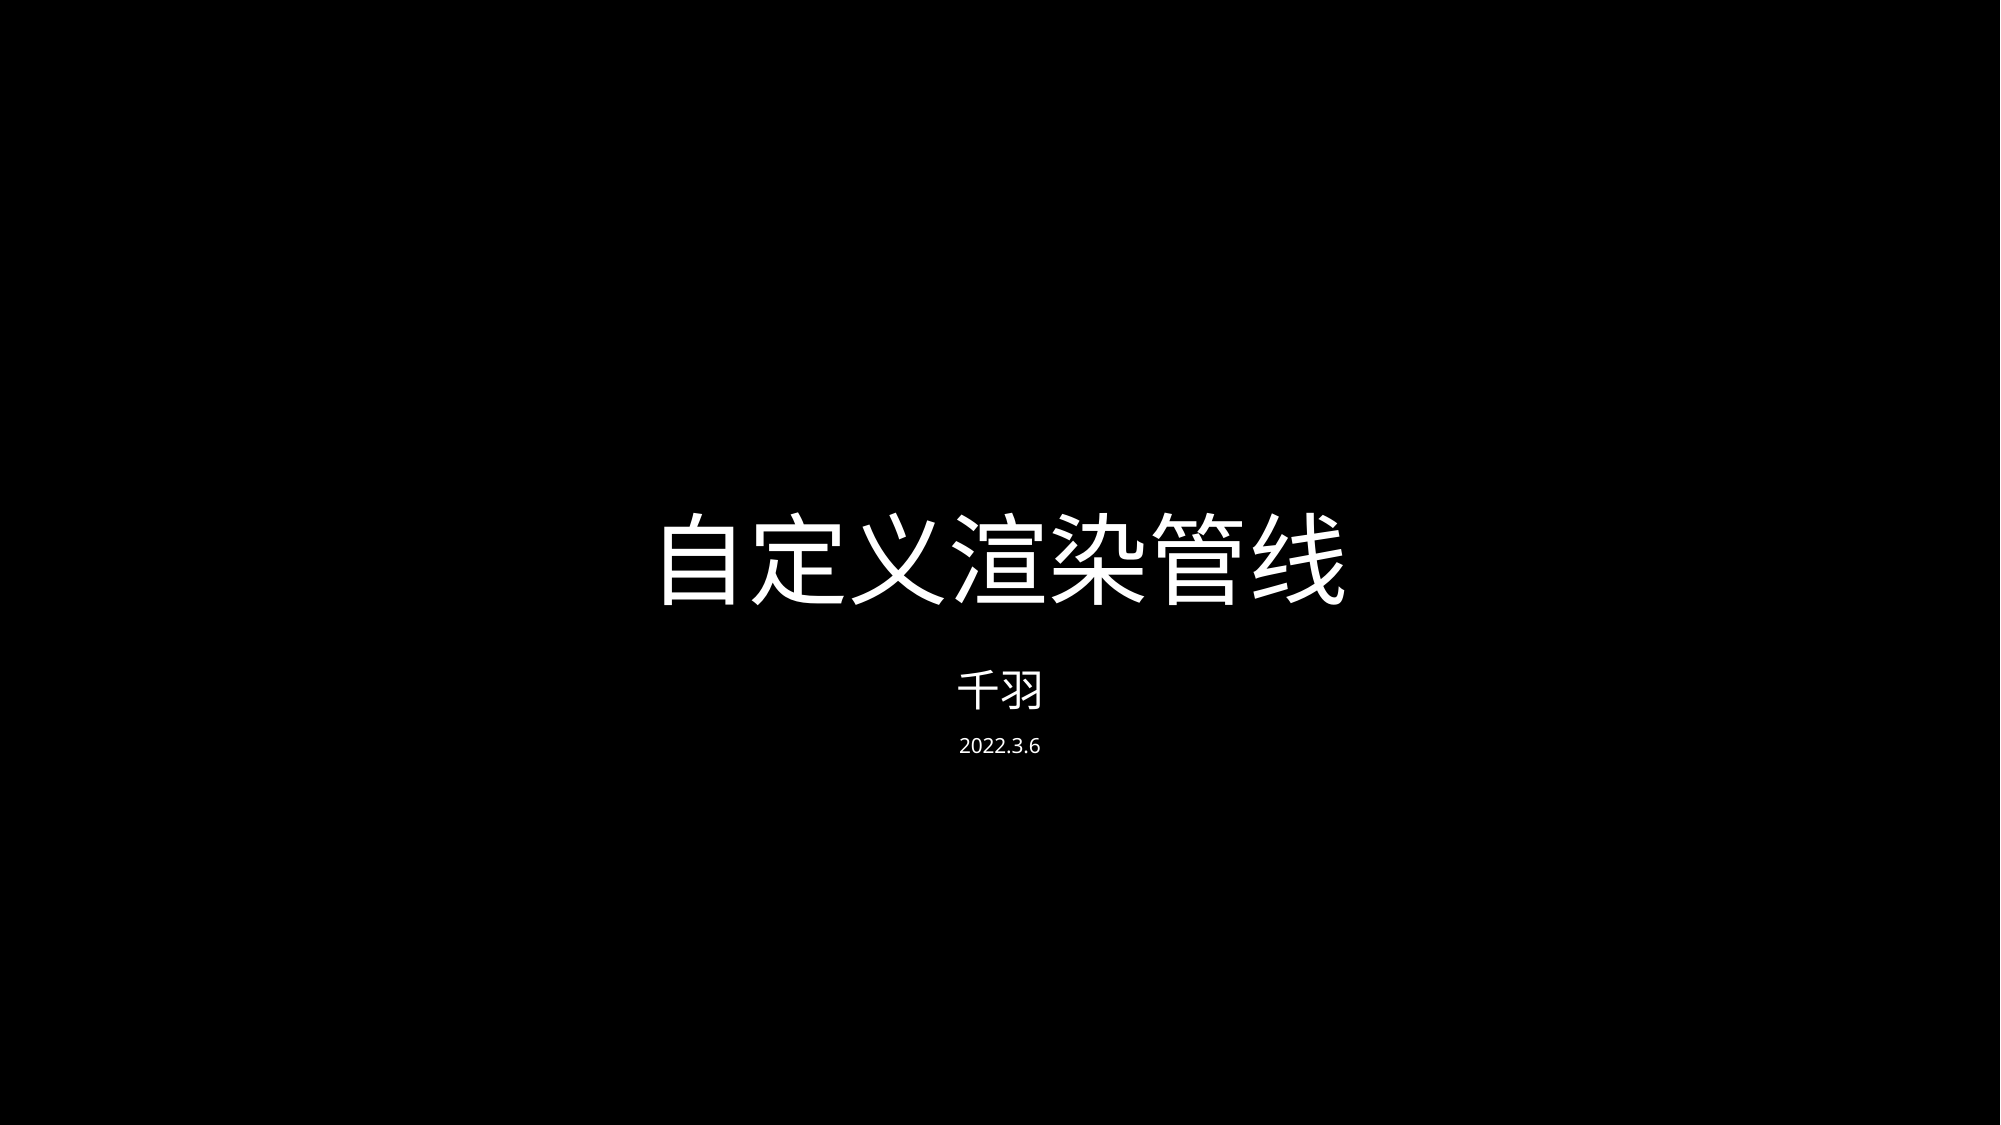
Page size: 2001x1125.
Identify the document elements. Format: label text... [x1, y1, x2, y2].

title 自定义渲染管线 [287, 99, 1711, 625]
subtitle 千羽 2022.3.6 [276, 655, 1723, 969]
